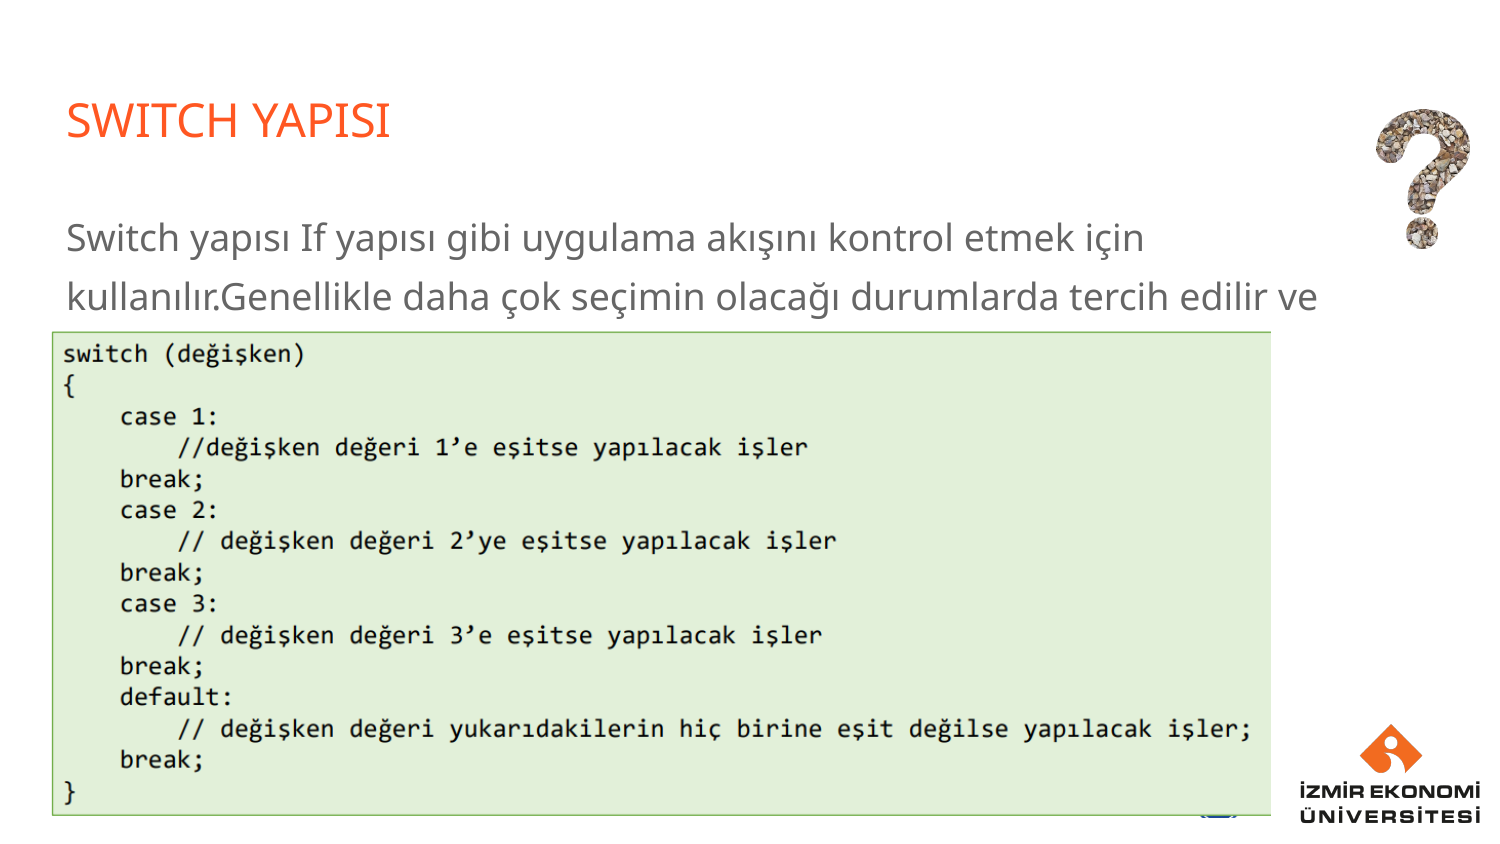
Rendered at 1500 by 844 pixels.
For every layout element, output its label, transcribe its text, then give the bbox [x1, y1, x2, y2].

picture [50, 330, 1271, 818]
picture [1376, 109, 1470, 249]
title SWITCH YAPISI [51, 72, 1449, 167]
list Switch yapısı If yapısı gibi uygulama akışını kontrol etmek için kullanılır.Genellikle daha çok seçimin olacağı durumlarda tercih edilir ve kullanılır. [51, 189, 1449, 750]
picture [1296, 721, 1484, 826]
